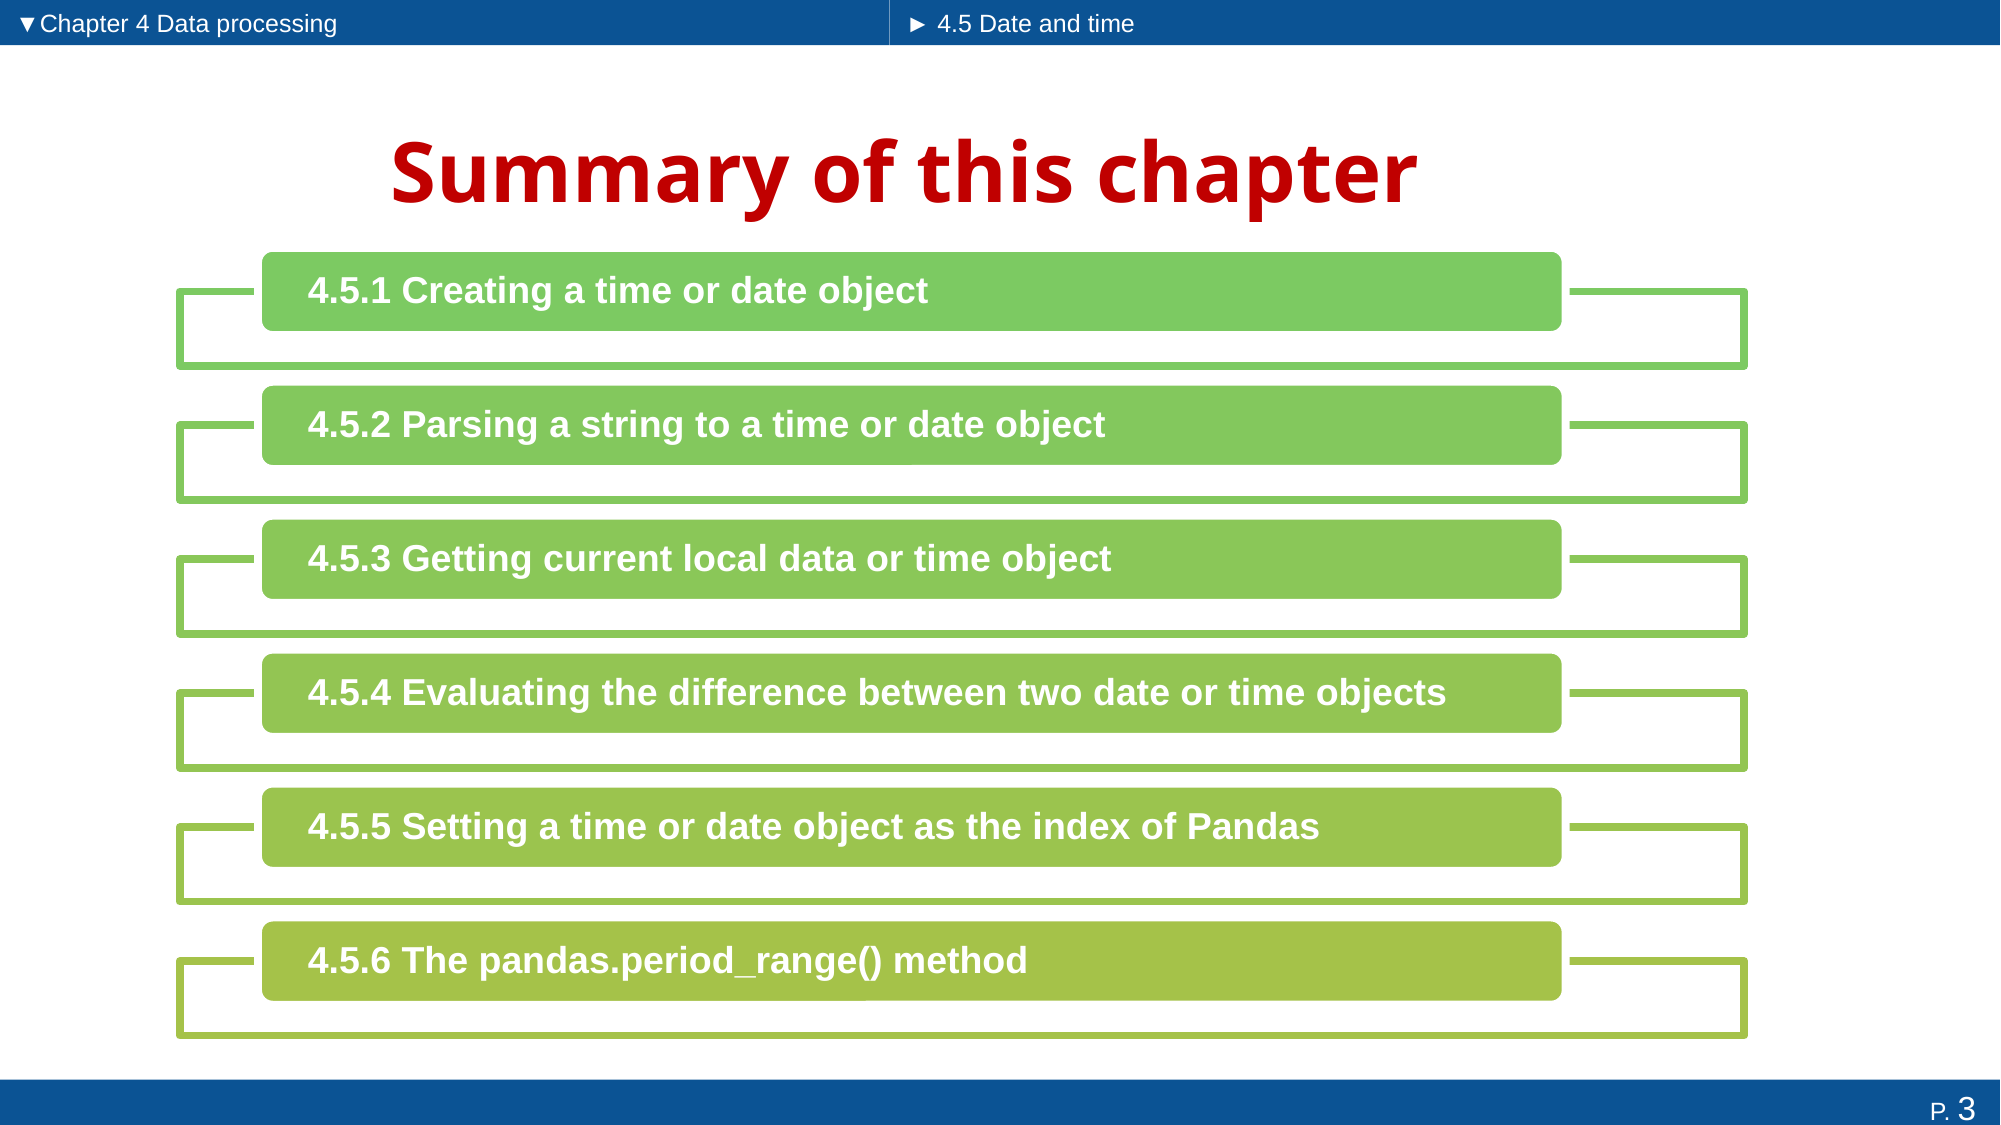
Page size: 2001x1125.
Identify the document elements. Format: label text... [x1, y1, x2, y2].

list ▼Chapter 4 Data processing [0, 0, 725, 43]
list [179, 236, 1745, 1047]
list ► 4.5 Date and time [890, 0, 1249, 43]
title Summary of this chapter [101, 101, 1710, 237]
